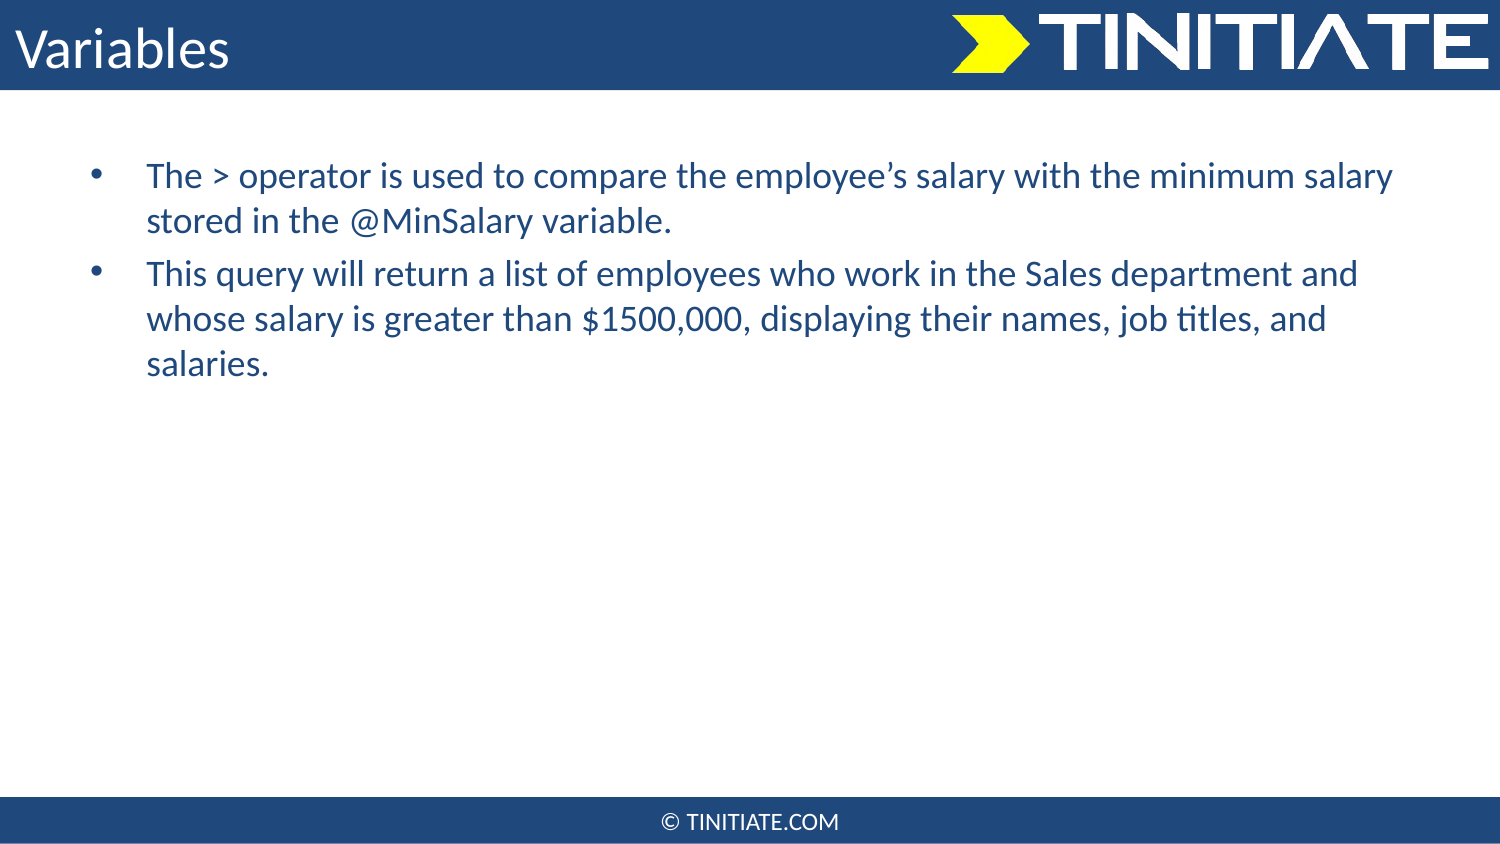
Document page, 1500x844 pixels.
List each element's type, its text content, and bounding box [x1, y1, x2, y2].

picture [945, 8, 1500, 82]
list The > operator is used to compare the employee’s salary with the minimum salary stored in the @MinSalary variable. This query will return a list of employees who work in the Sales department and whose salary is greater than $1500,000, displaying their names, job titles, and salaries. [75, 143, 1425, 526]
text_box © TINITIATE.COM [0, 797, 1500, 844]
text_box Variables [0, 0, 1500, 91]
